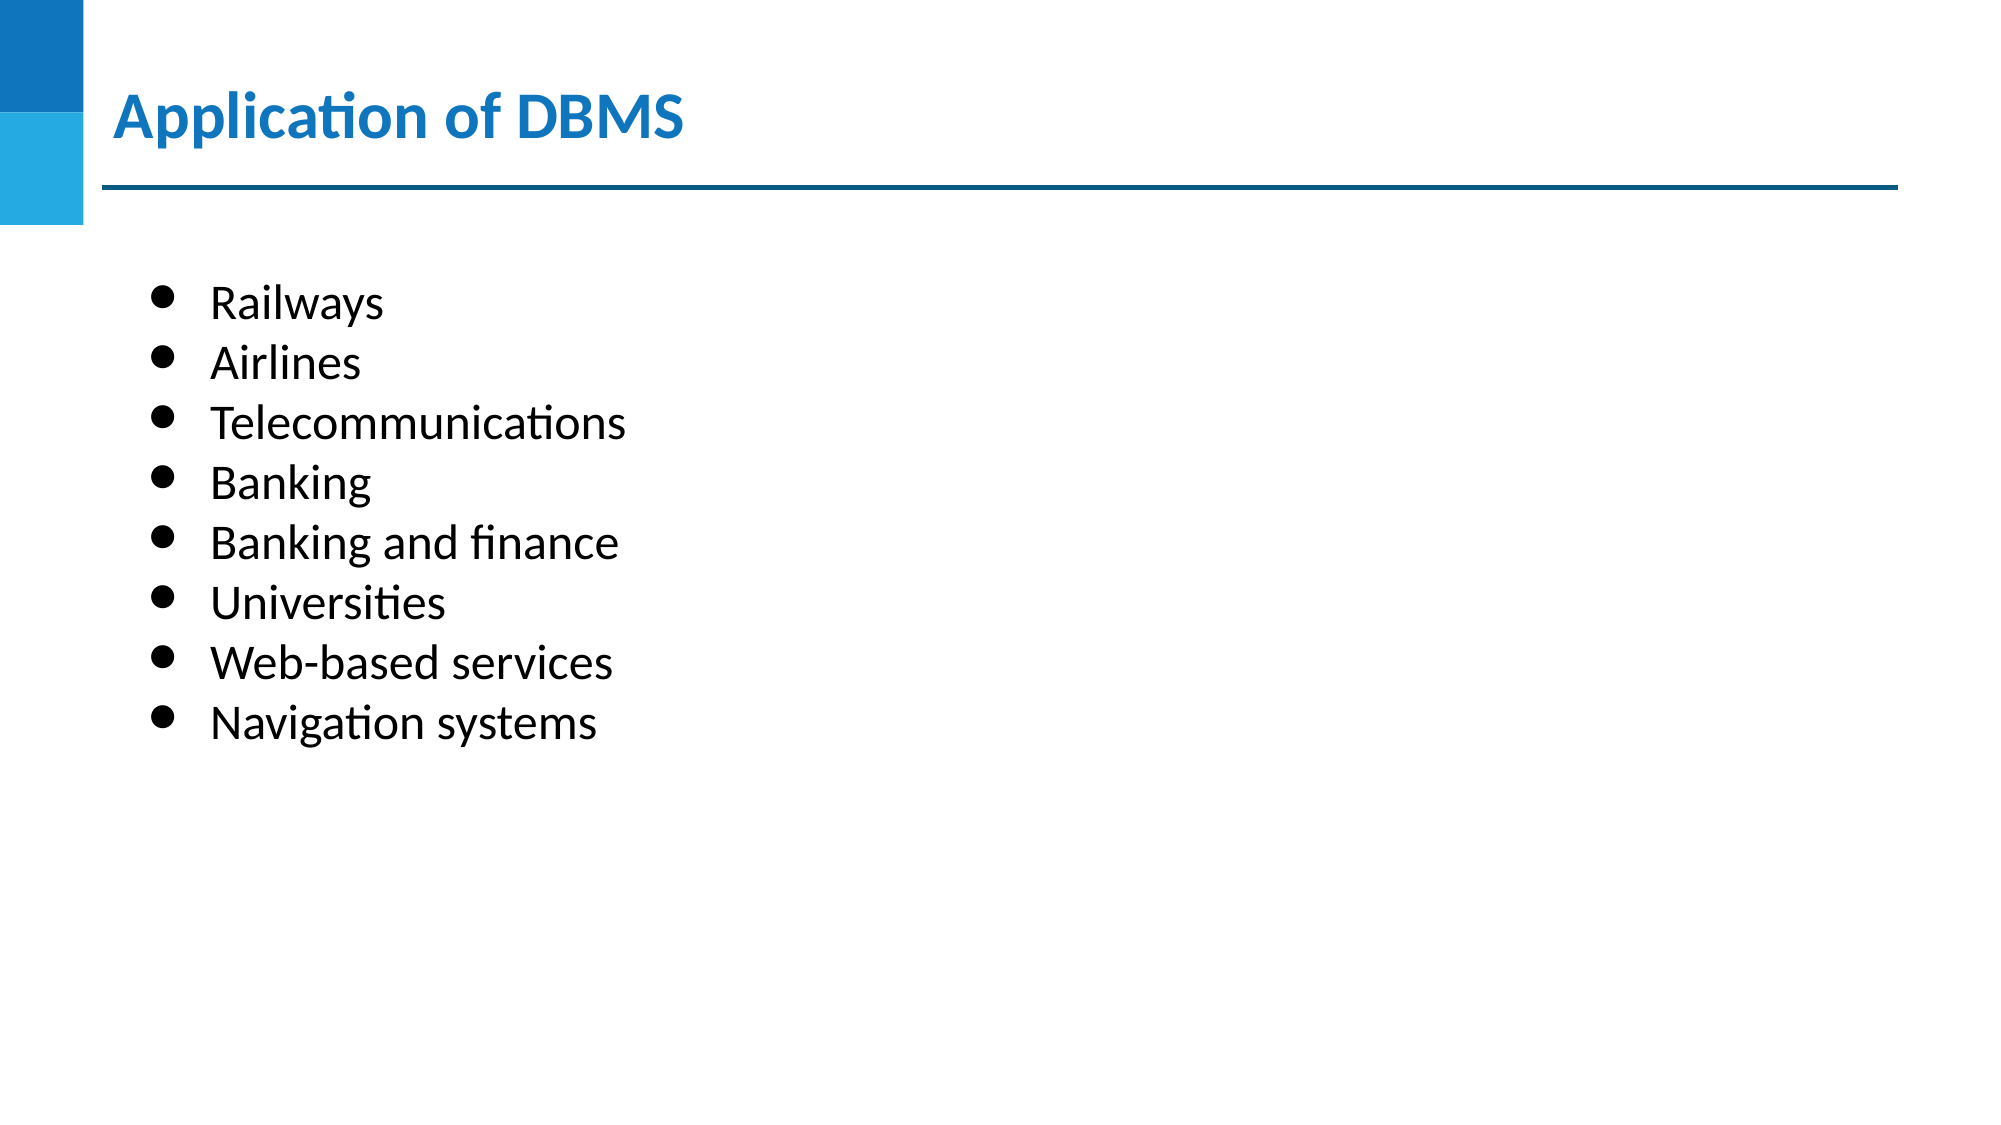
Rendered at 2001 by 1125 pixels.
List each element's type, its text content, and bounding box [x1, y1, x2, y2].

text_box Railways Airlines Telecommunications Banking Banking and finance Universities Web-based services Navigation systems [120, 254, 1866, 825]
text_box Application of DBMS [111, 68, 1907, 235]
